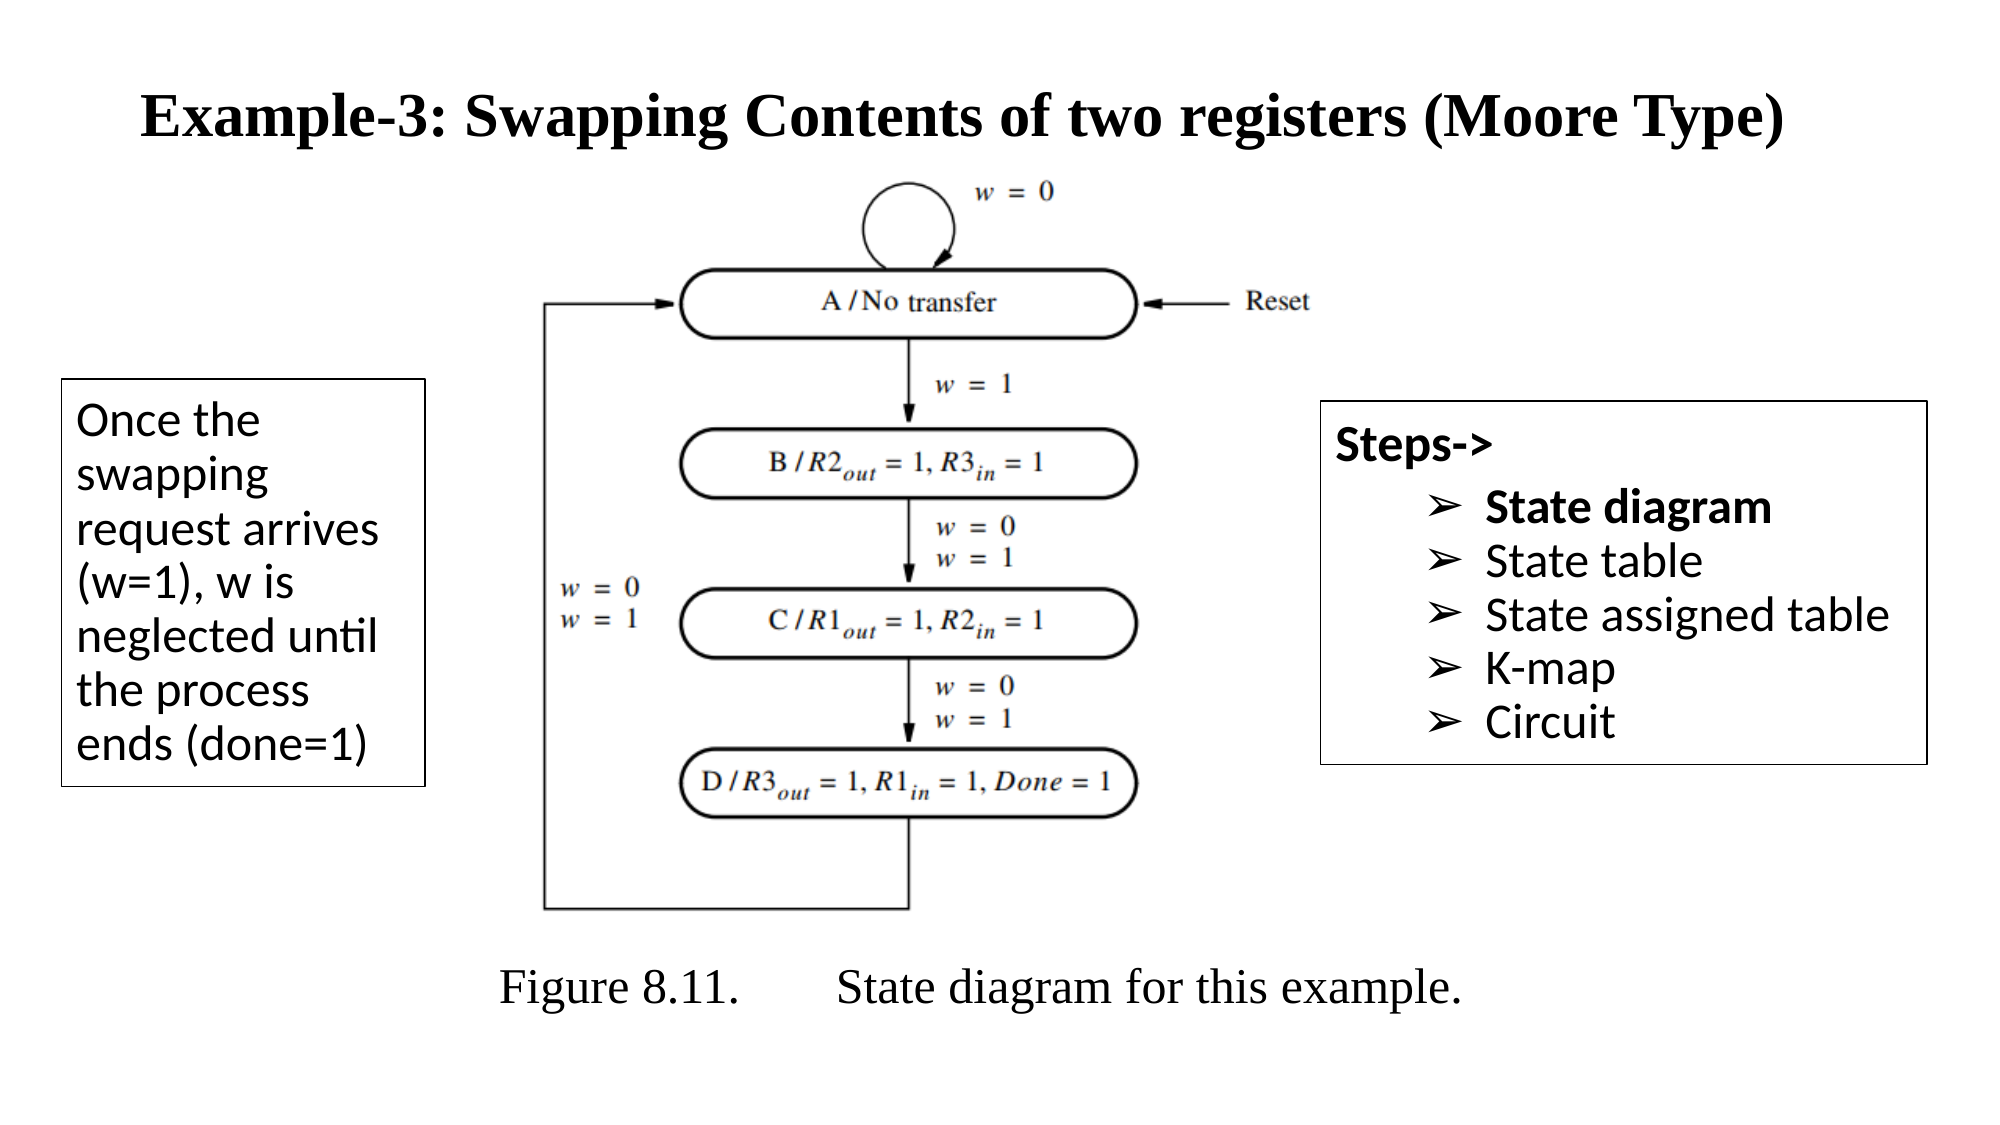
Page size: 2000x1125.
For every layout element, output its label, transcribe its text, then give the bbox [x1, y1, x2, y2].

text_box Steps-> State diagram State table State assigned table K-map Circuit [1349, 401, 1928, 765]
title Example-3: Swapping Contents of two registers (Moore Type) [138, 71, 1861, 262]
text_box State diagram for this example. [833, 951, 1596, 1014]
picture [424, 149, 1346, 944]
text_box Once the swapping request arrives (w=1), w is neglected until the process ends (done=1) [61, 378, 419, 787]
text_box Figure 8.11. [496, 951, 794, 1014]
